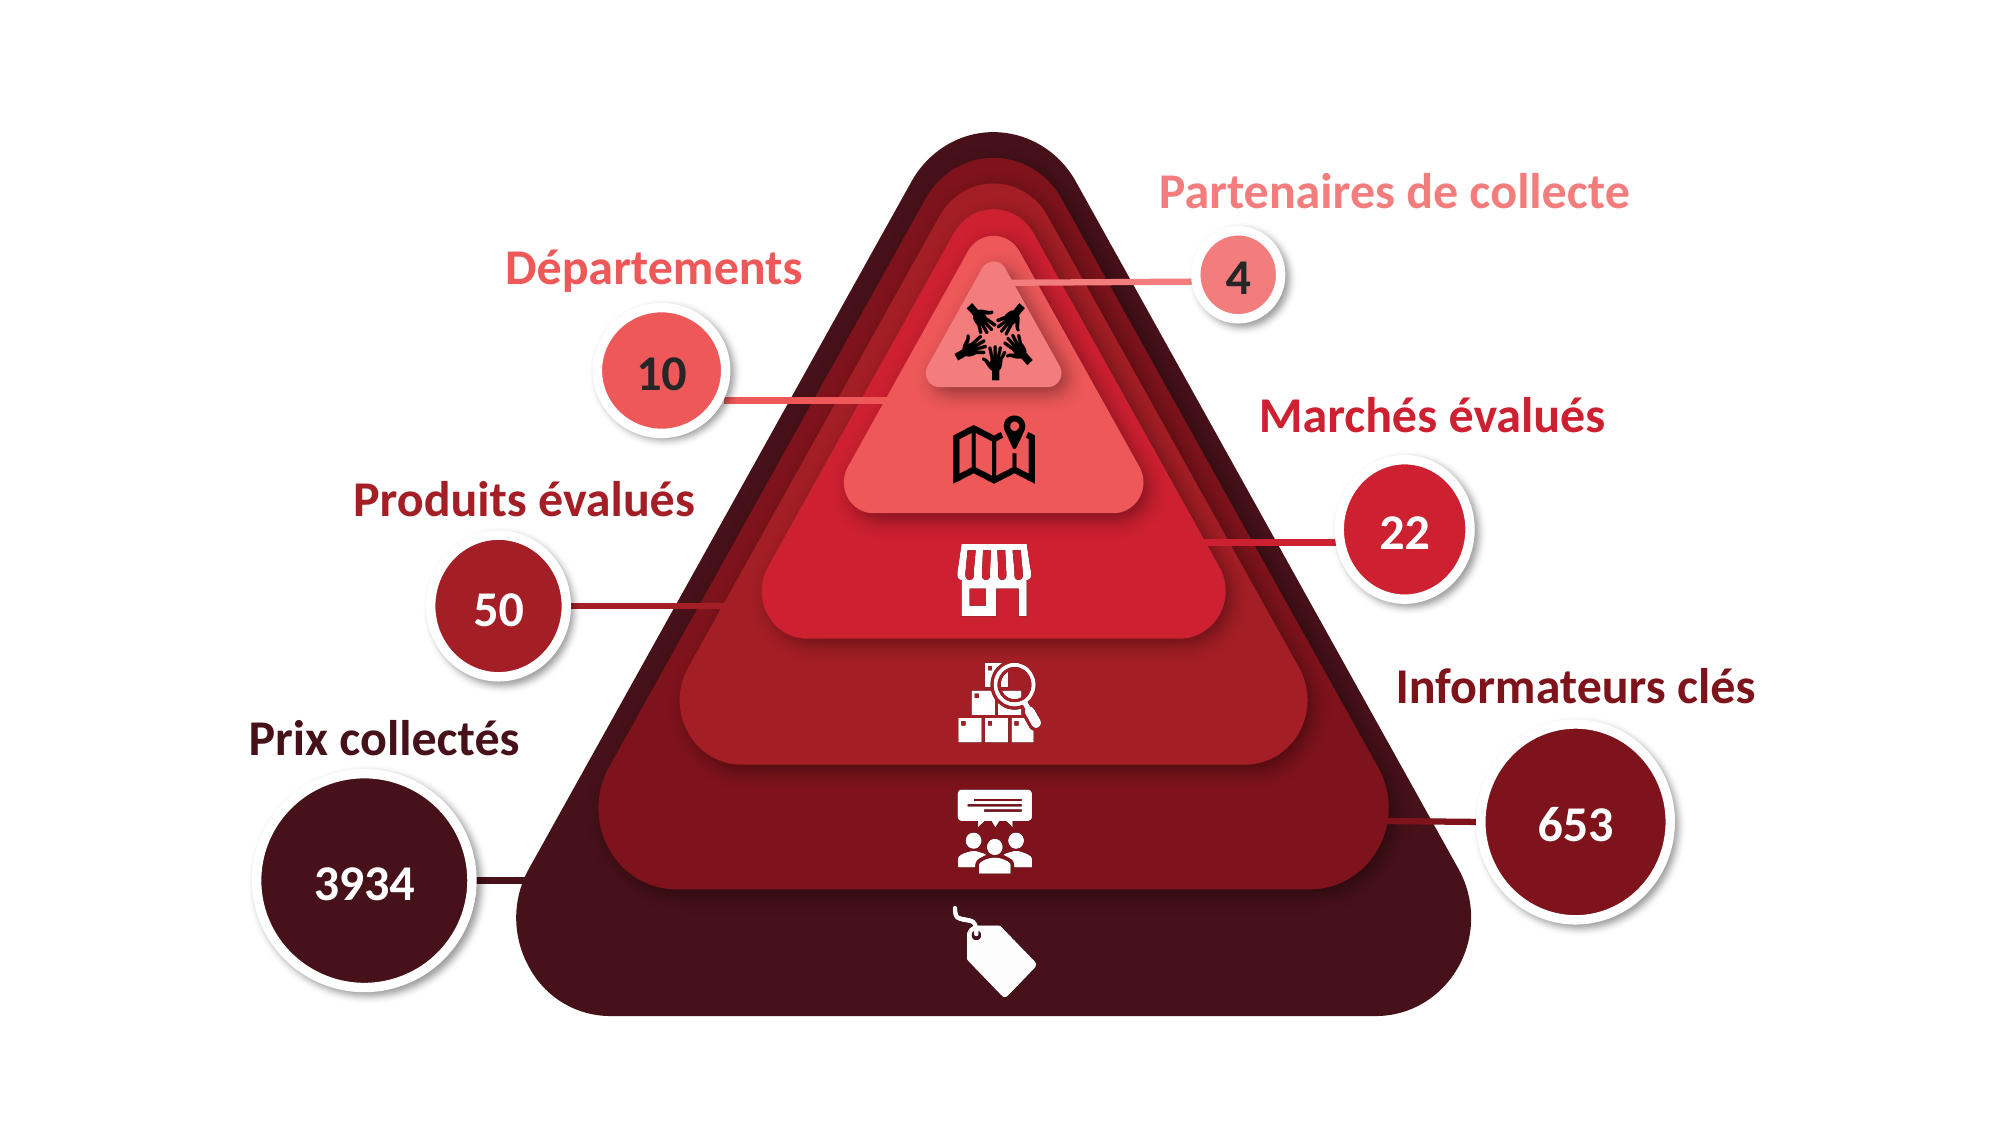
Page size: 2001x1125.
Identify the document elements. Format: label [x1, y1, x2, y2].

text_box [213, 131, 1856, 1017]
